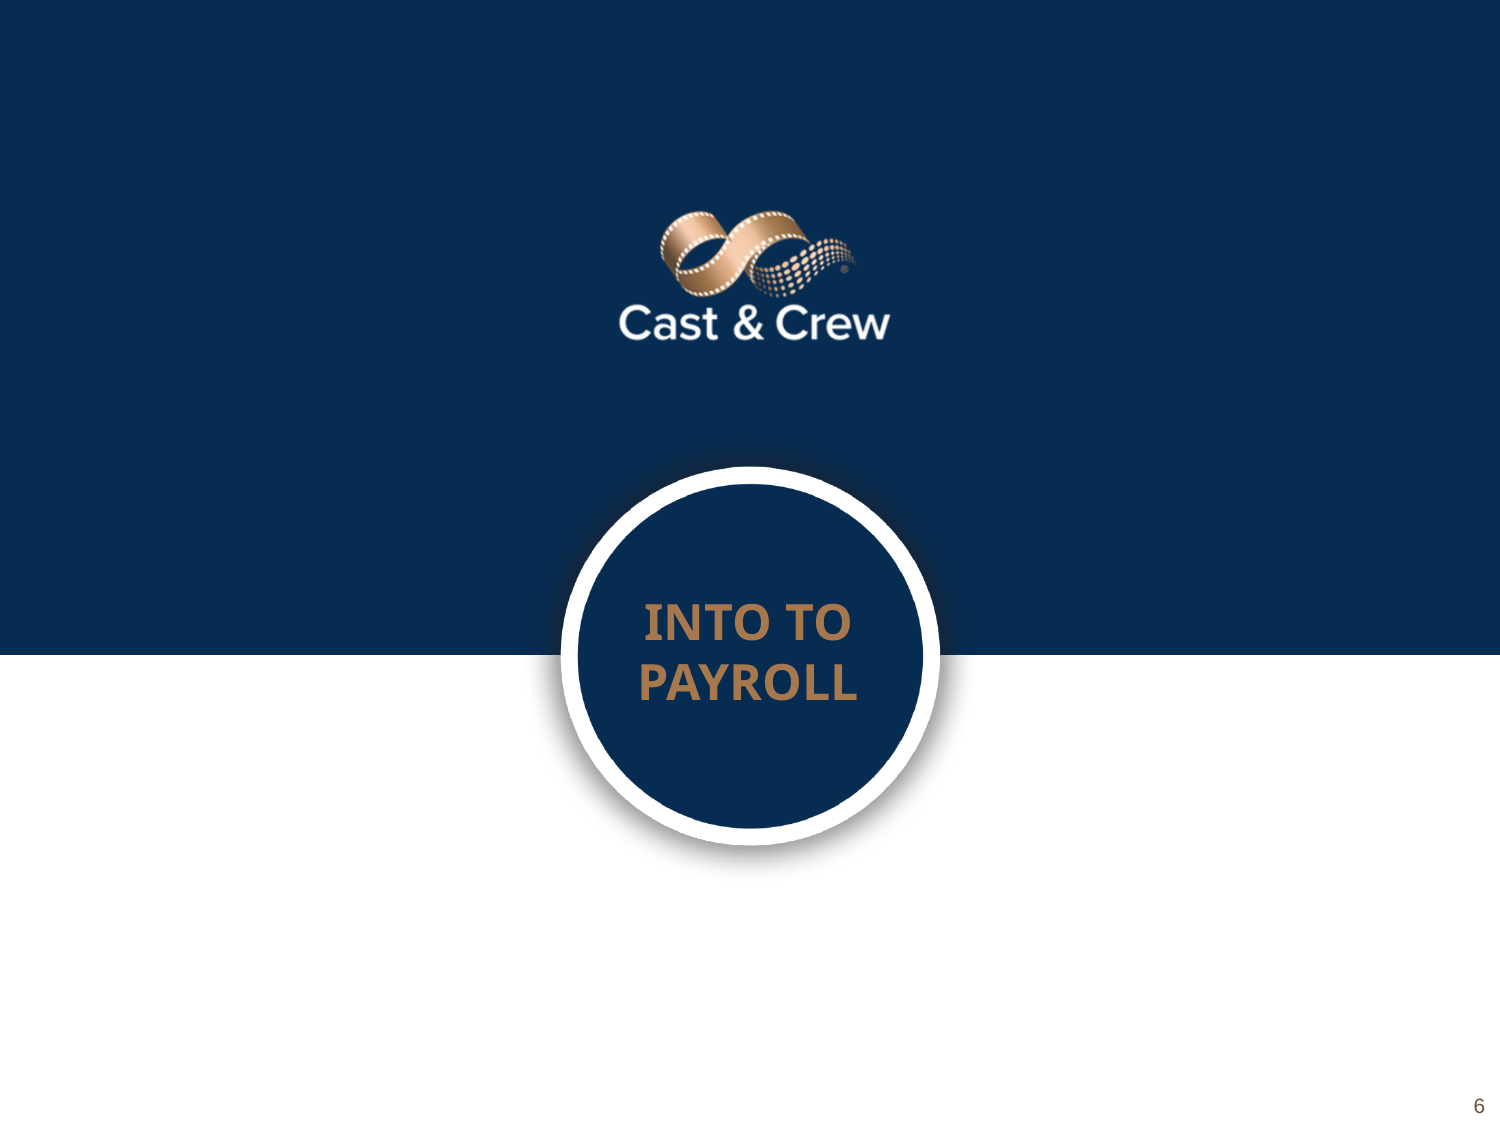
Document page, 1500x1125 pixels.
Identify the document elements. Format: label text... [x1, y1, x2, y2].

list Into to Payroll [579, 589, 918, 711]
picture [503, 411, 997, 889]
slide_number 6 [1435, 1065, 1500, 1125]
picture [612, 207, 899, 345]
